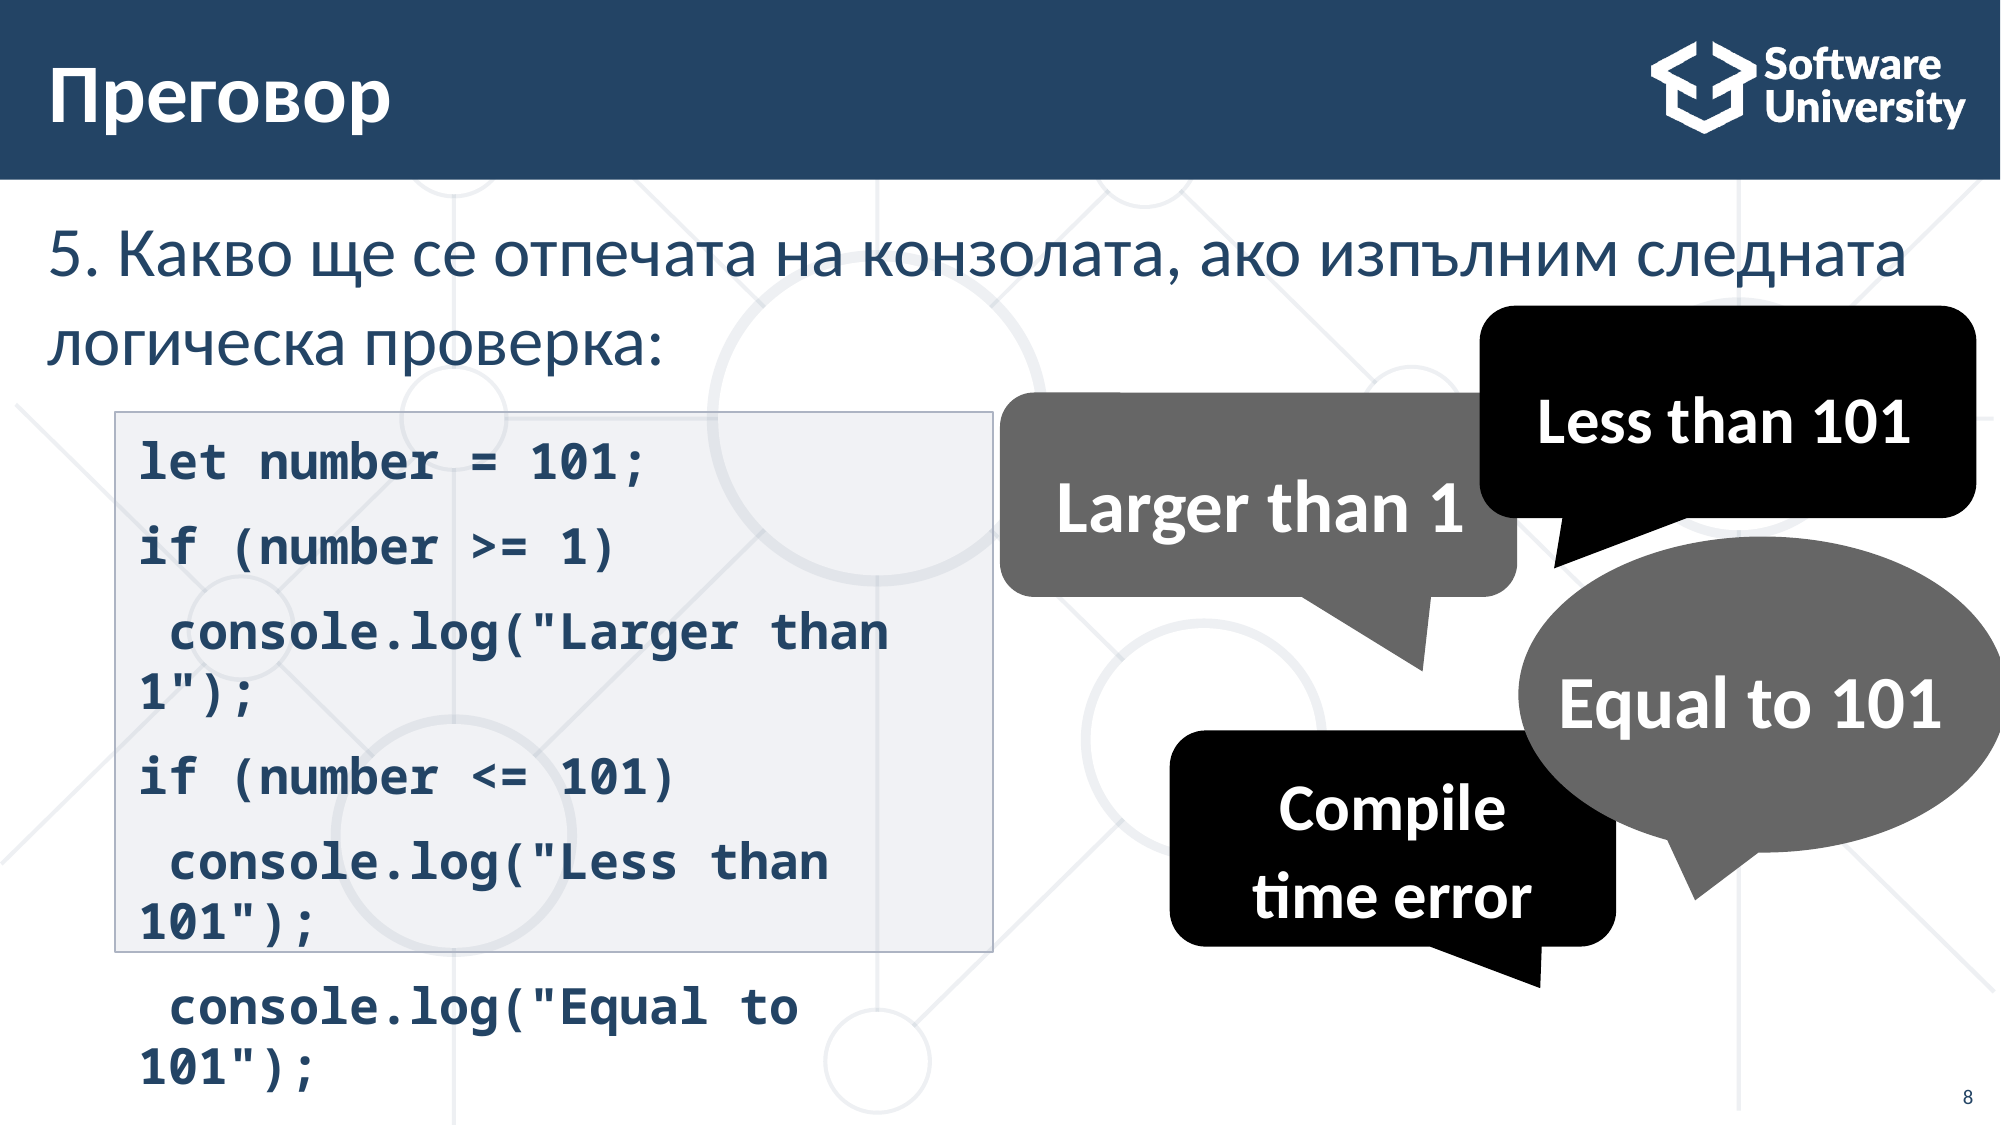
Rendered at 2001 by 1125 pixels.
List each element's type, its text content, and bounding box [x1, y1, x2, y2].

text_box let number = 101; if (number >= 1) console.log("Larger than 1"); if (number <= 101) console.log("Less than 101"); console.log("Equal to 101"); [115, 411, 993, 953]
picture [1651, 41, 1966, 134]
text_box <number> [1927, 1067, 1989, 1116]
text_box 5. Какво ще се отпечата на конзолата, ако изпълним следната логическа проверка: [30, 195, 1968, 1046]
text_box Преговор [31, 16, 1625, 162]
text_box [1472, 305, 1978, 519]
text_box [999, 392, 1518, 598]
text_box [1169, 730, 1617, 950]
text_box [1460, 536, 2000, 853]
